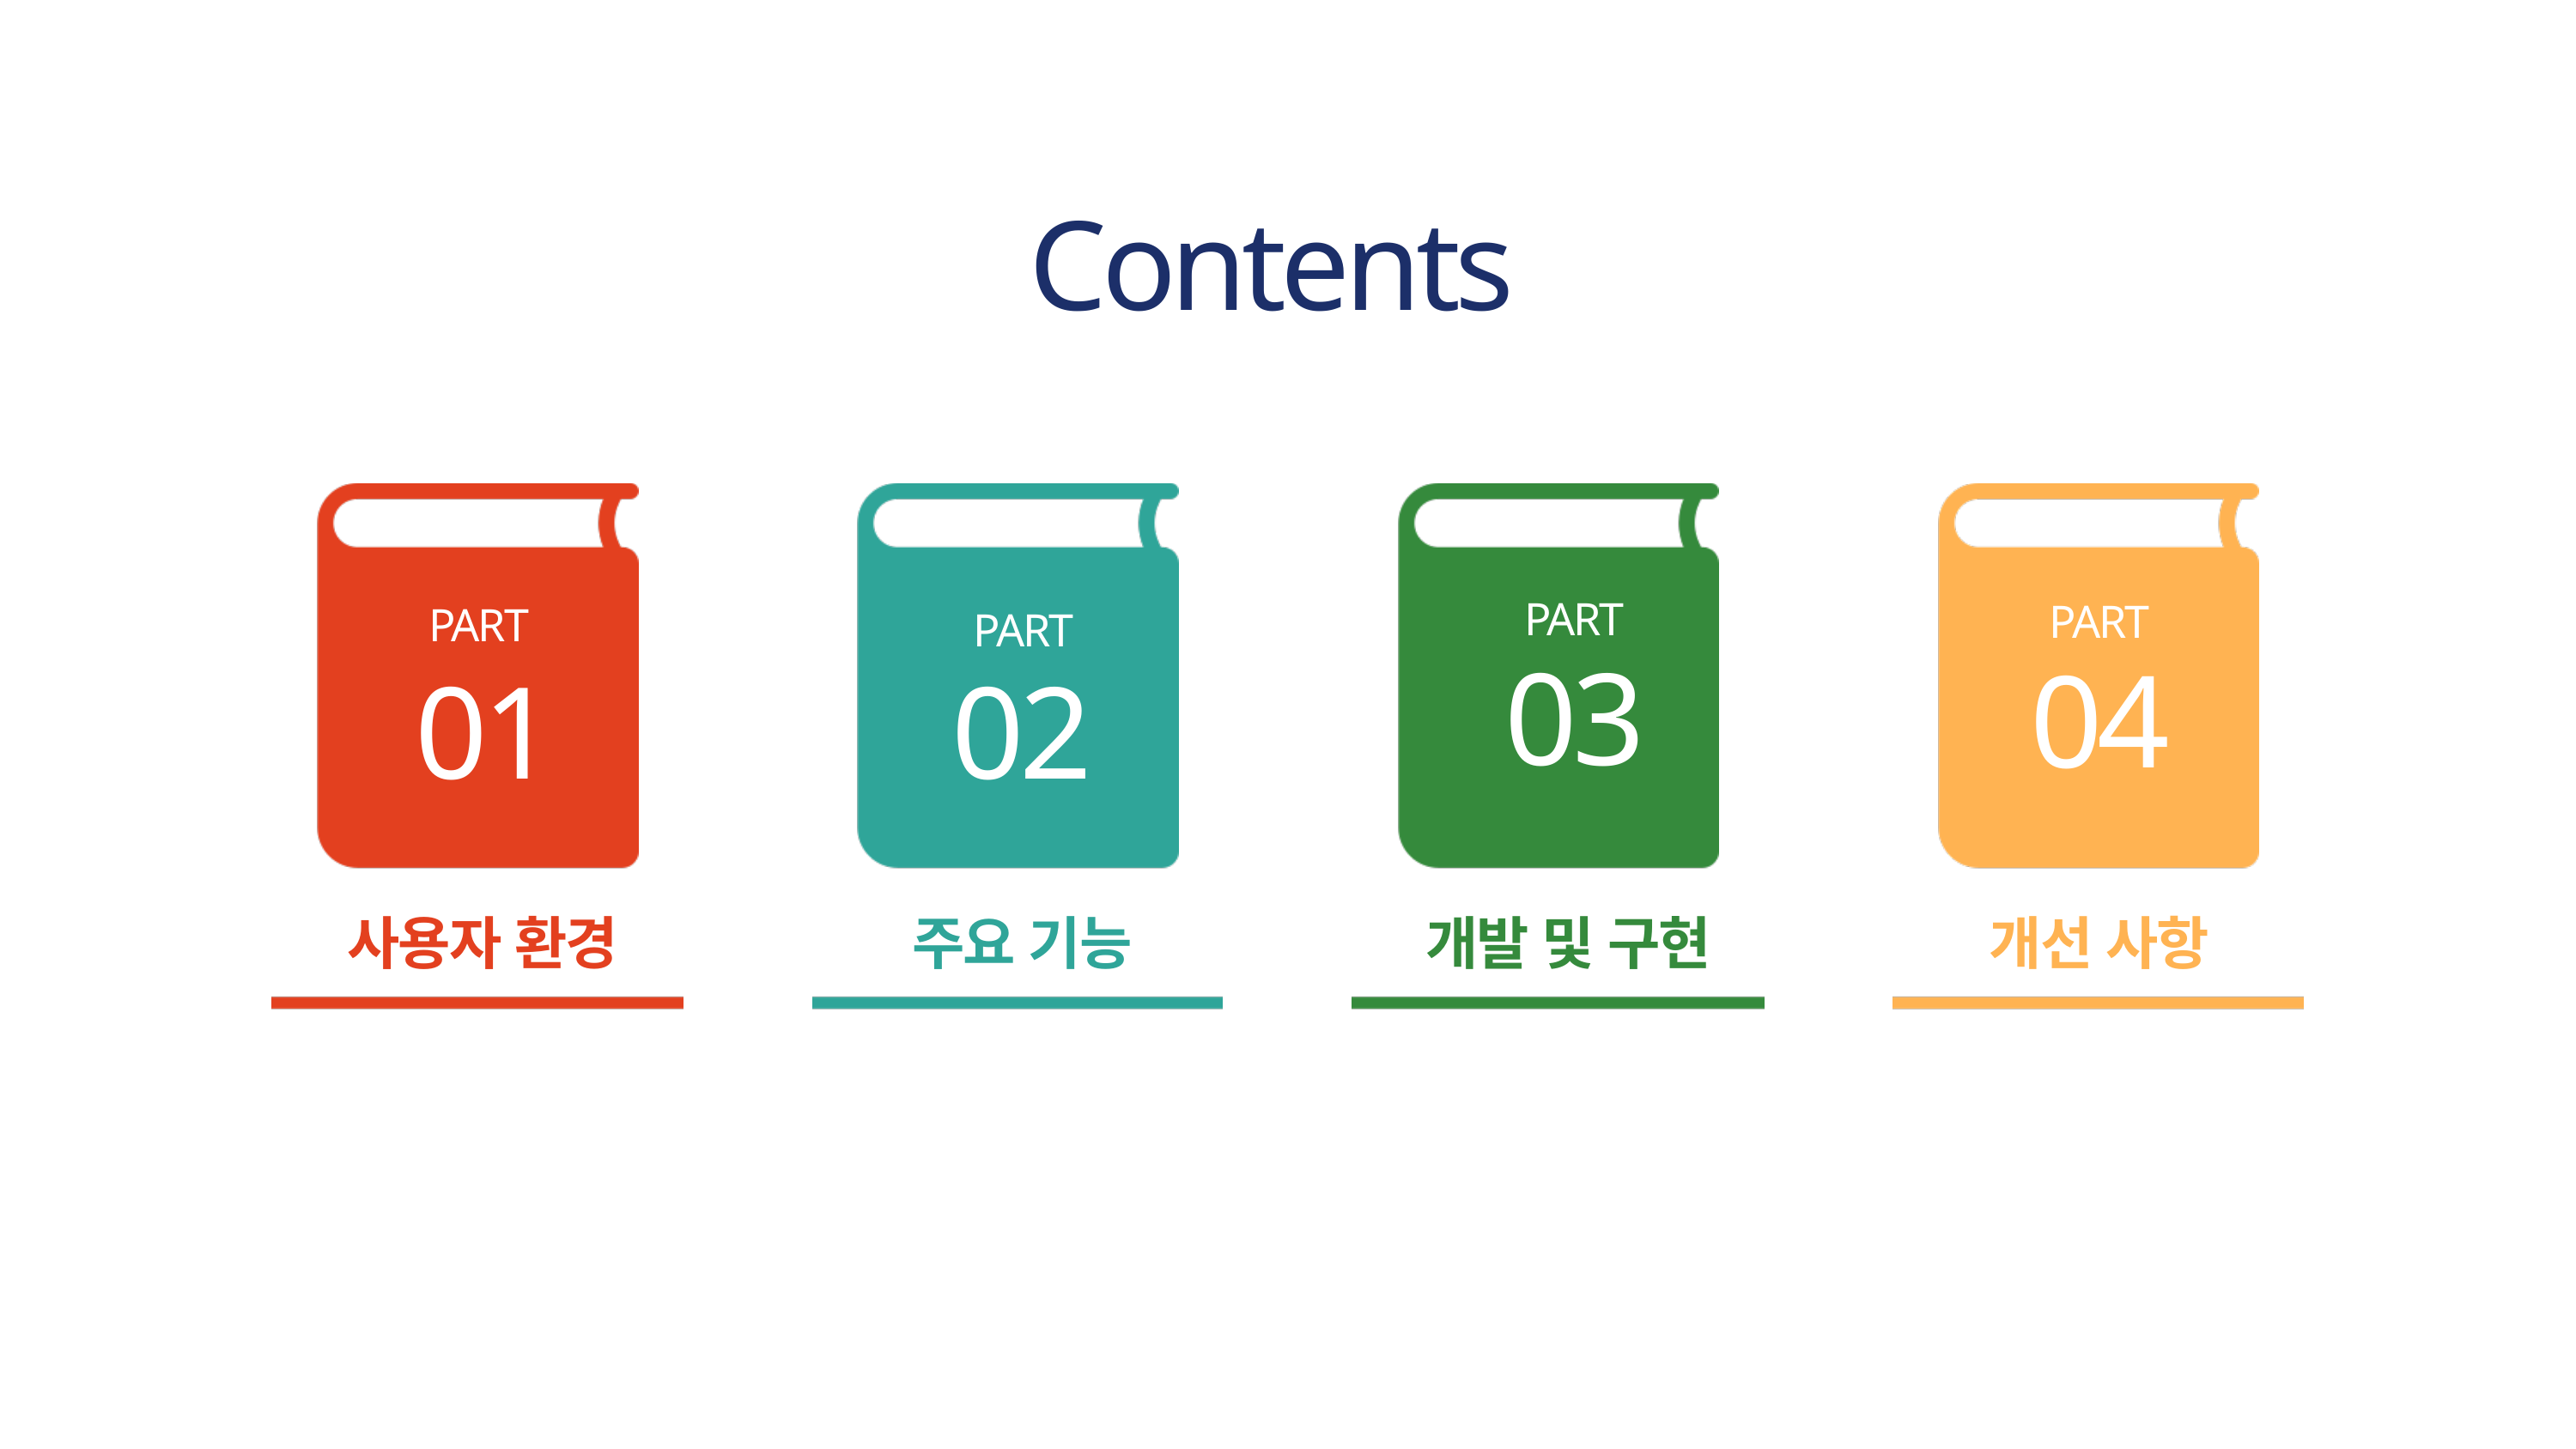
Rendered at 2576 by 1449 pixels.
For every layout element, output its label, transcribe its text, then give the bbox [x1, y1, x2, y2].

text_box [271, 979, 683, 1027]
text_box 사용자 환경 [225, 901, 741, 982]
text_box 주요 기능 [786, 901, 1259, 982]
text_box Contents [1016, 180, 1704, 403]
text_box 개선 사항 [1893, 901, 2307, 982]
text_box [812, 979, 1224, 1027]
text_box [1396, 483, 1719, 870]
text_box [316, 483, 639, 870]
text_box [1352, 979, 1765, 1027]
text_box 개발 및 구현 [1327, 901, 1788, 982]
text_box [1893, 979, 2305, 1027]
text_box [856, 483, 1179, 870]
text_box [1937, 483, 2260, 870]
